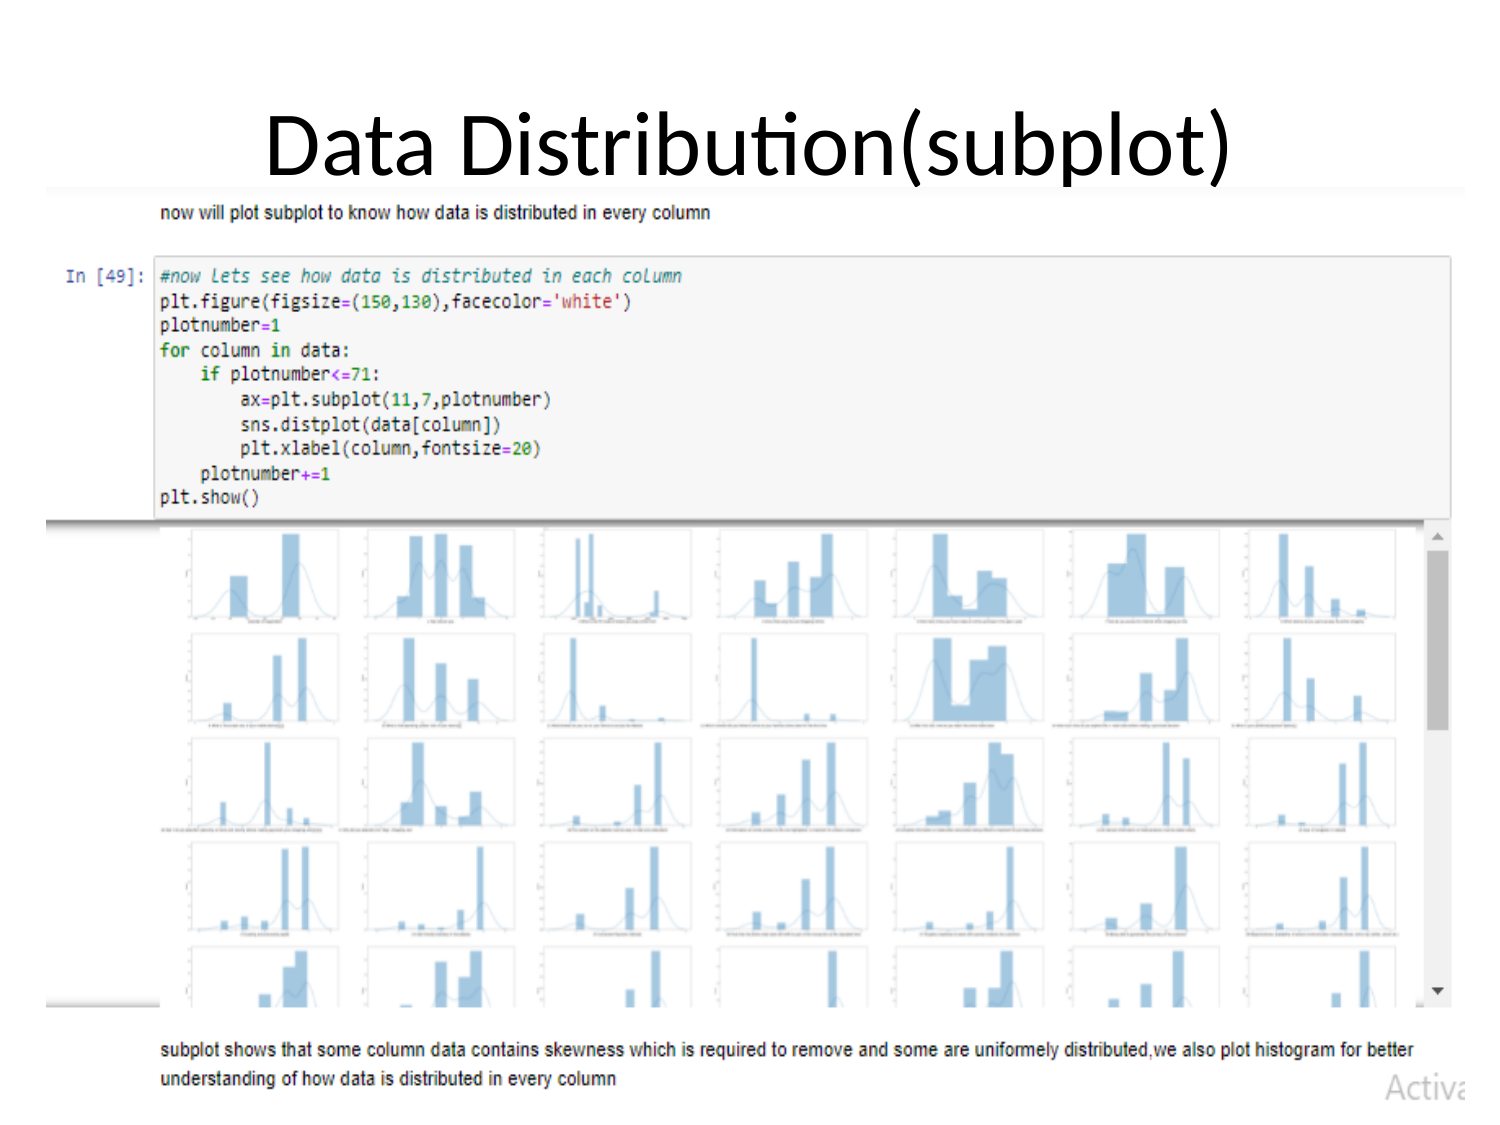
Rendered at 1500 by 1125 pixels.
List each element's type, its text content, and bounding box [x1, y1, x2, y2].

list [46, 187, 1466, 1102]
title Data Distribution(subplot) [75, 45, 1425, 184]
